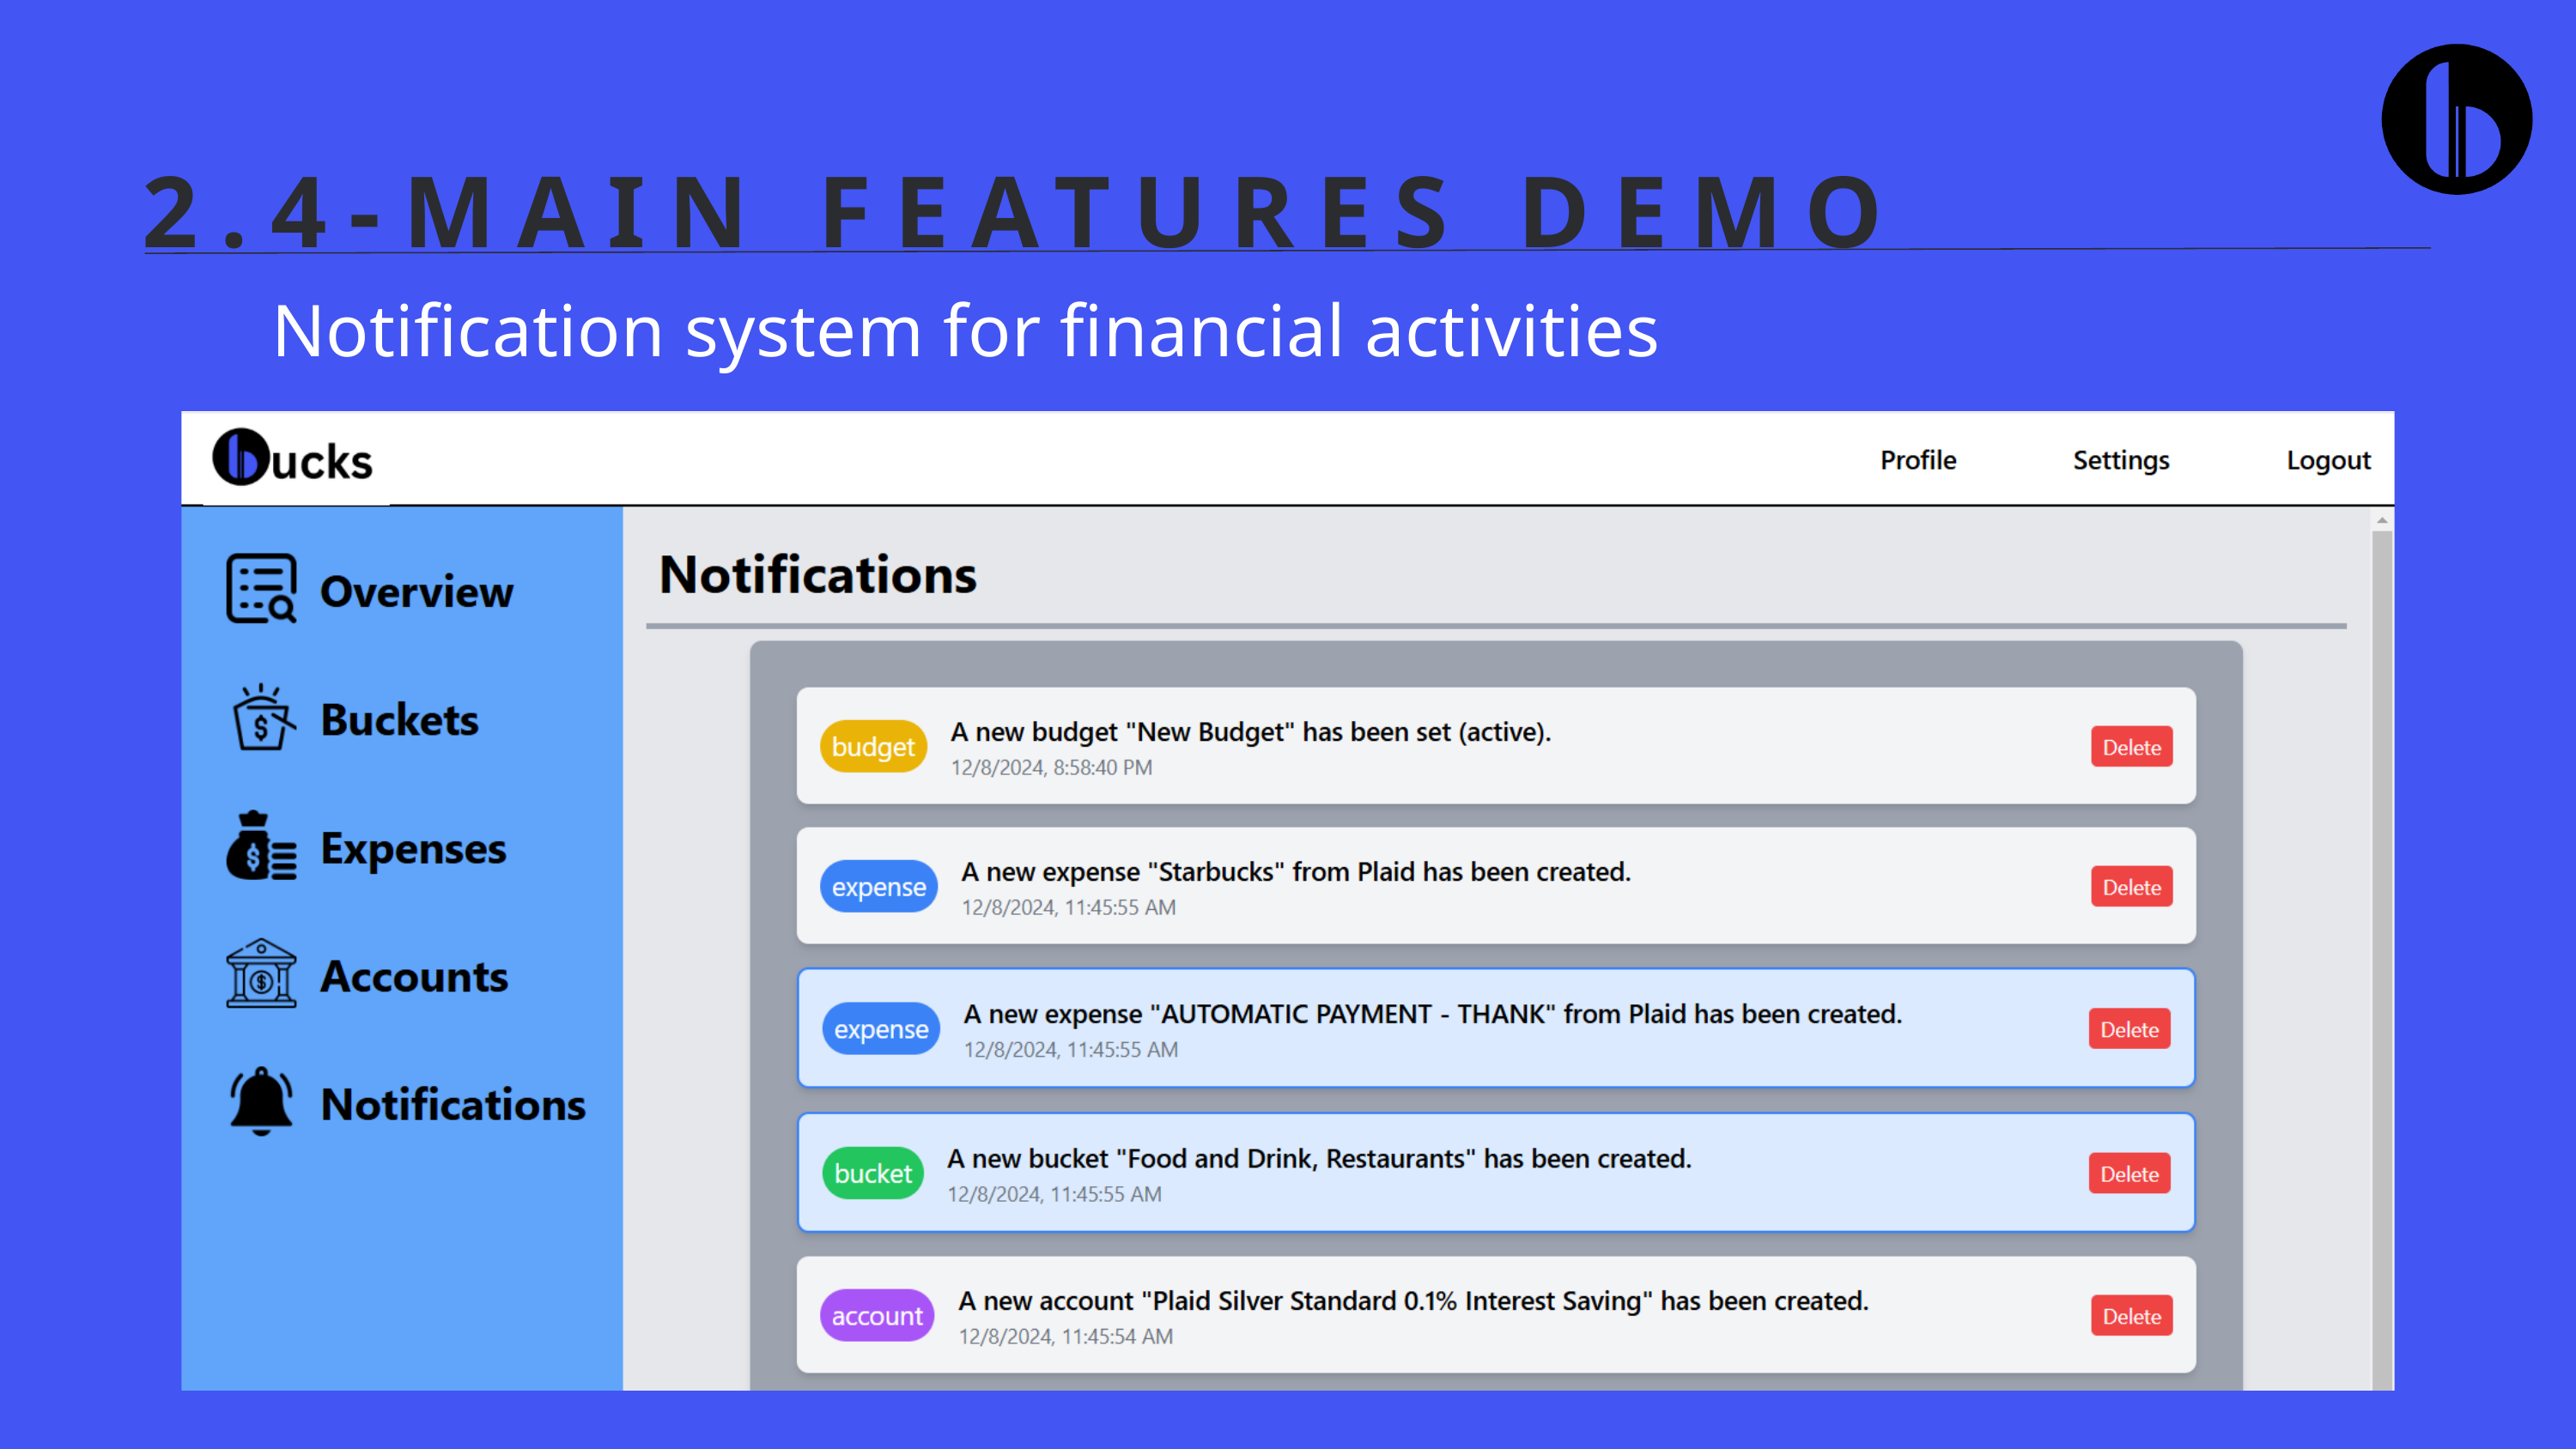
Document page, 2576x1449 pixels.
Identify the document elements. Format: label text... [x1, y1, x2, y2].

text_box [2376, 39, 2542, 203]
text_box 2.4-MAIN FEATURES DEMO [142, 130, 2428, 268]
text_box Notification system for financial activities [271, 277, 2576, 372]
text_box [181, 411, 2395, 1391]
